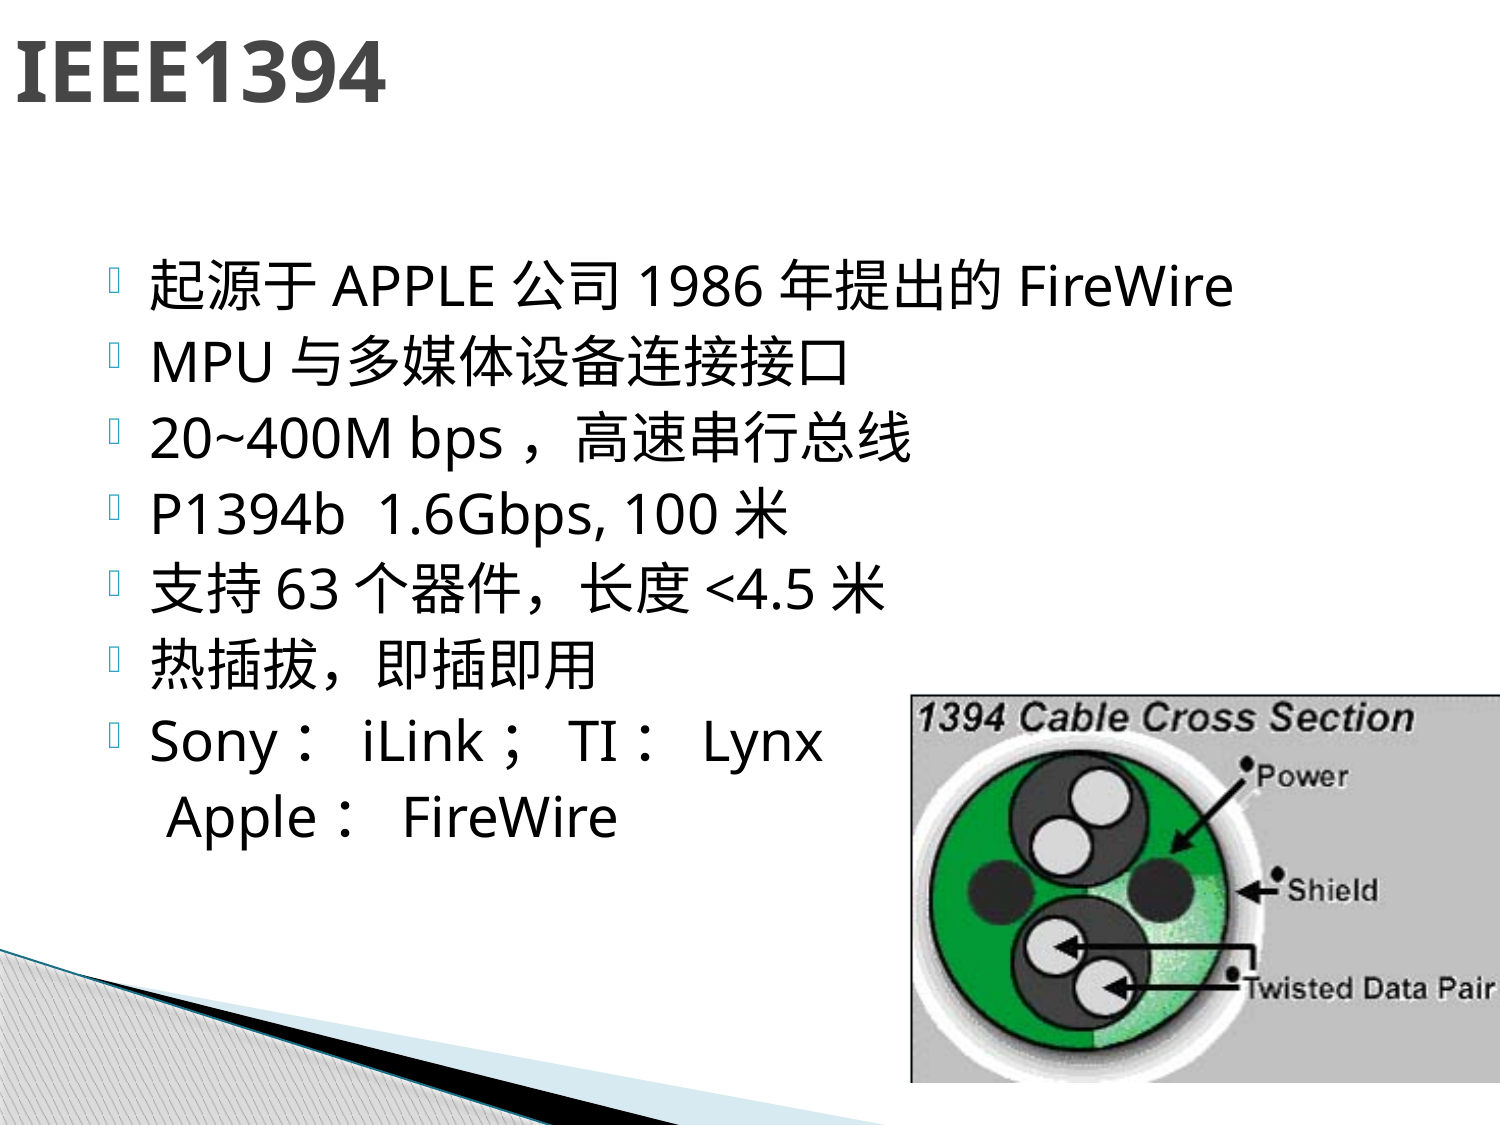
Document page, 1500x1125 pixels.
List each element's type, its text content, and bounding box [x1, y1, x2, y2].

picture [909, 693, 1500, 1083]
list 起源于APPLE公司1986年提出的FireWire MPU与多媒体设备连接接口 20~400M bps，高速串行总线 P1394b 1.6Gbps, 100米 支持63个器件，长度<4.5米 热插拔，即插即用 Sony：iLink；TI：Lynx Apple：FireWire [75, 242, 1425, 986]
title IEEE1394 [0, 0, 1267, 138]
